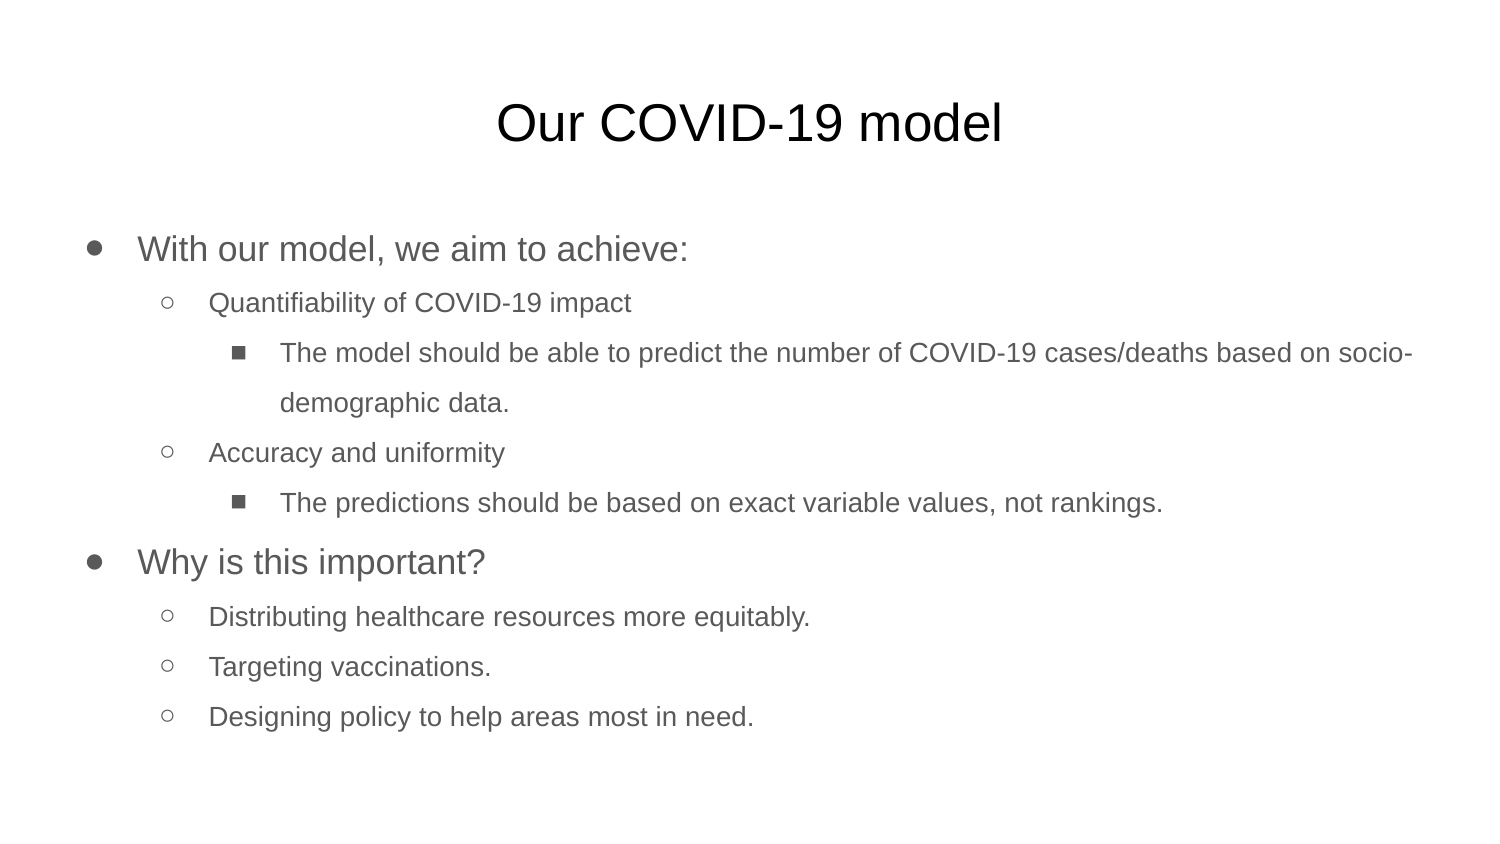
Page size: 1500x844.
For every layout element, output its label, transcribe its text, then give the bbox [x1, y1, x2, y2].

list With our model, we aim to achieve: Quantifiability of COVID-19 impact The model should be able to predict the number of COVID-19 cases/deaths based on socio-demographic data. Accuracy and uniformity The predictions should be based on exact variable values, not rankings. Why is this important? Distributing healthcare resources more equitably. Targeting vaccinations. Designing policy to help areas most in need. [51, 189, 1449, 750]
title Our COVID-19 model [51, 72, 1449, 167]
